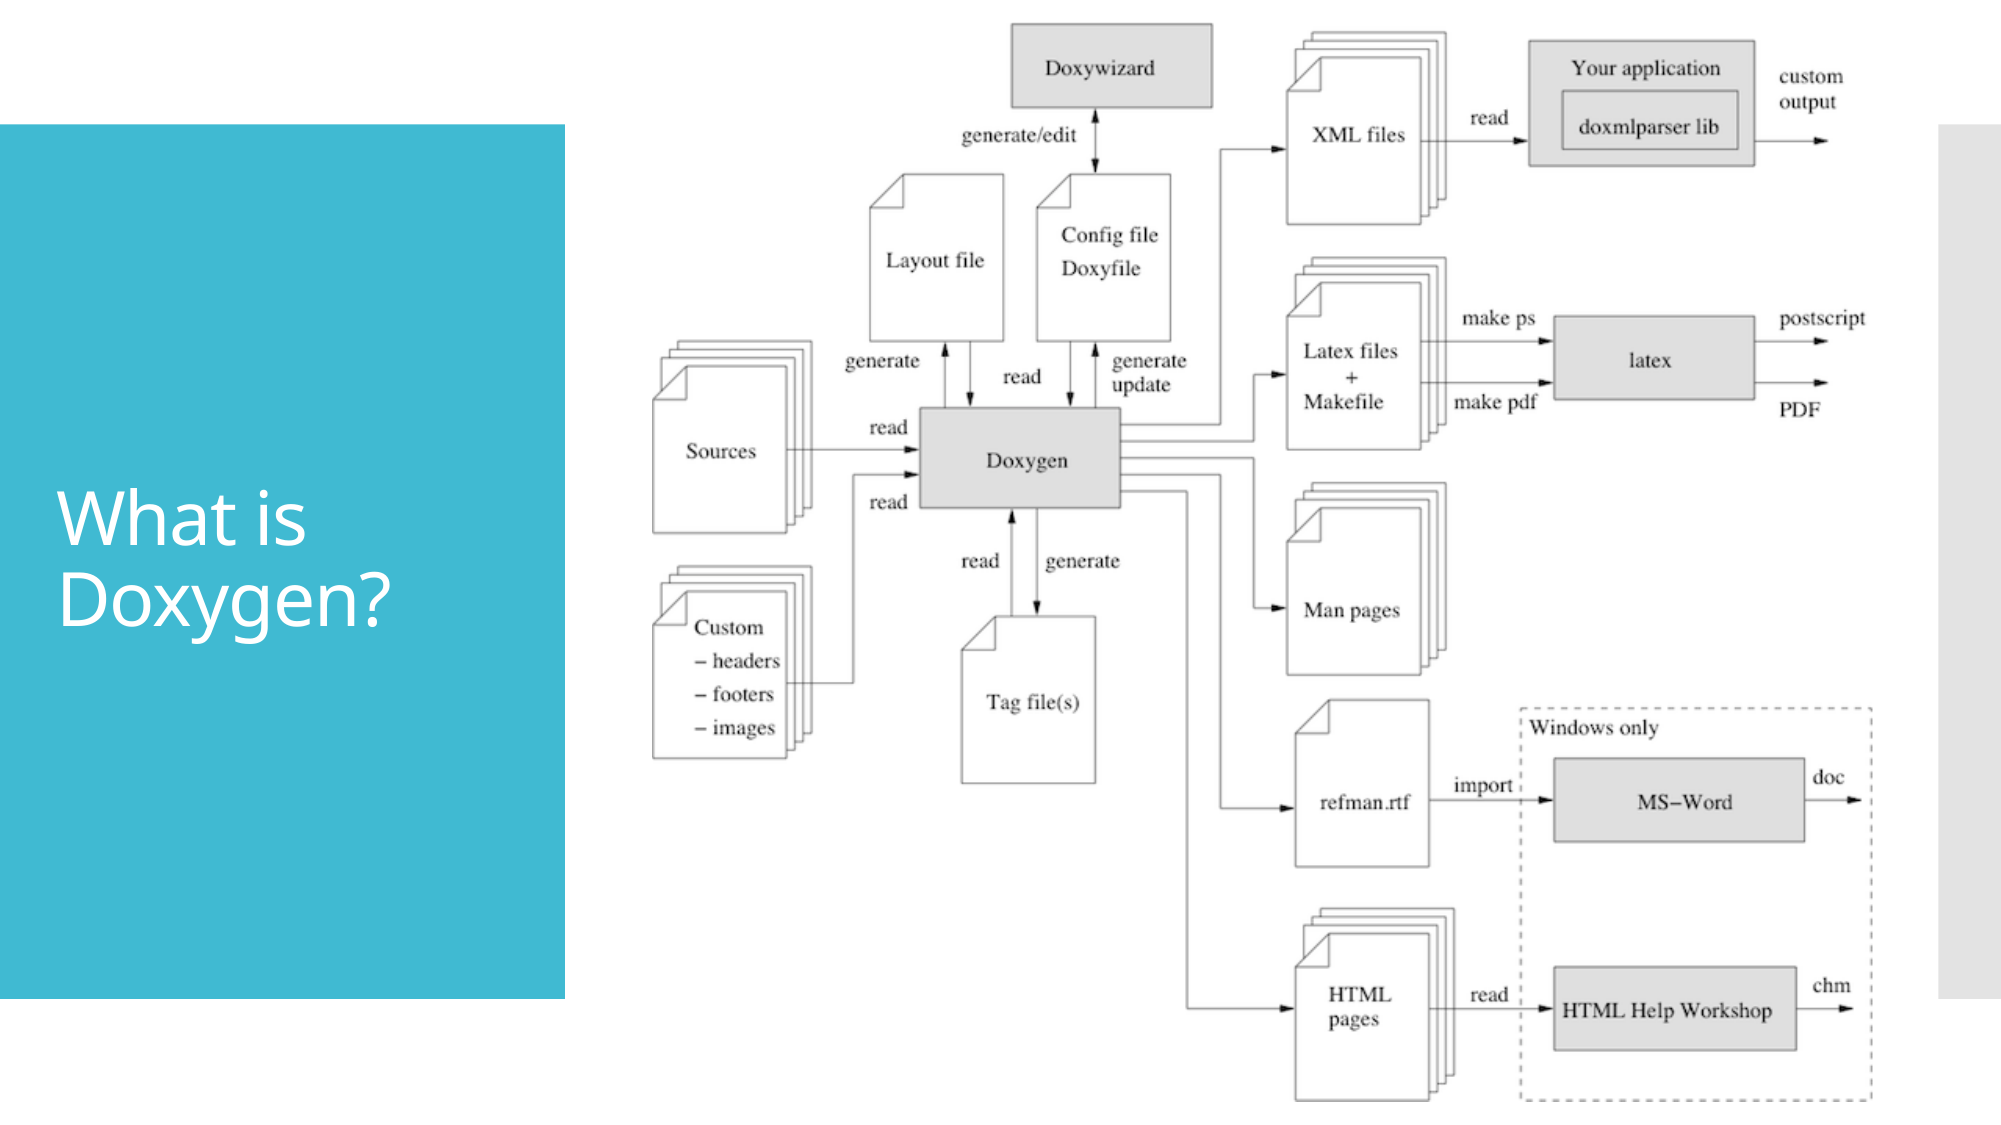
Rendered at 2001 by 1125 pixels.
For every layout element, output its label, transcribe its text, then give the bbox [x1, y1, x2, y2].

title What is Doxygen? [41, 184, 525, 940]
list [652, 21, 1879, 1102]
